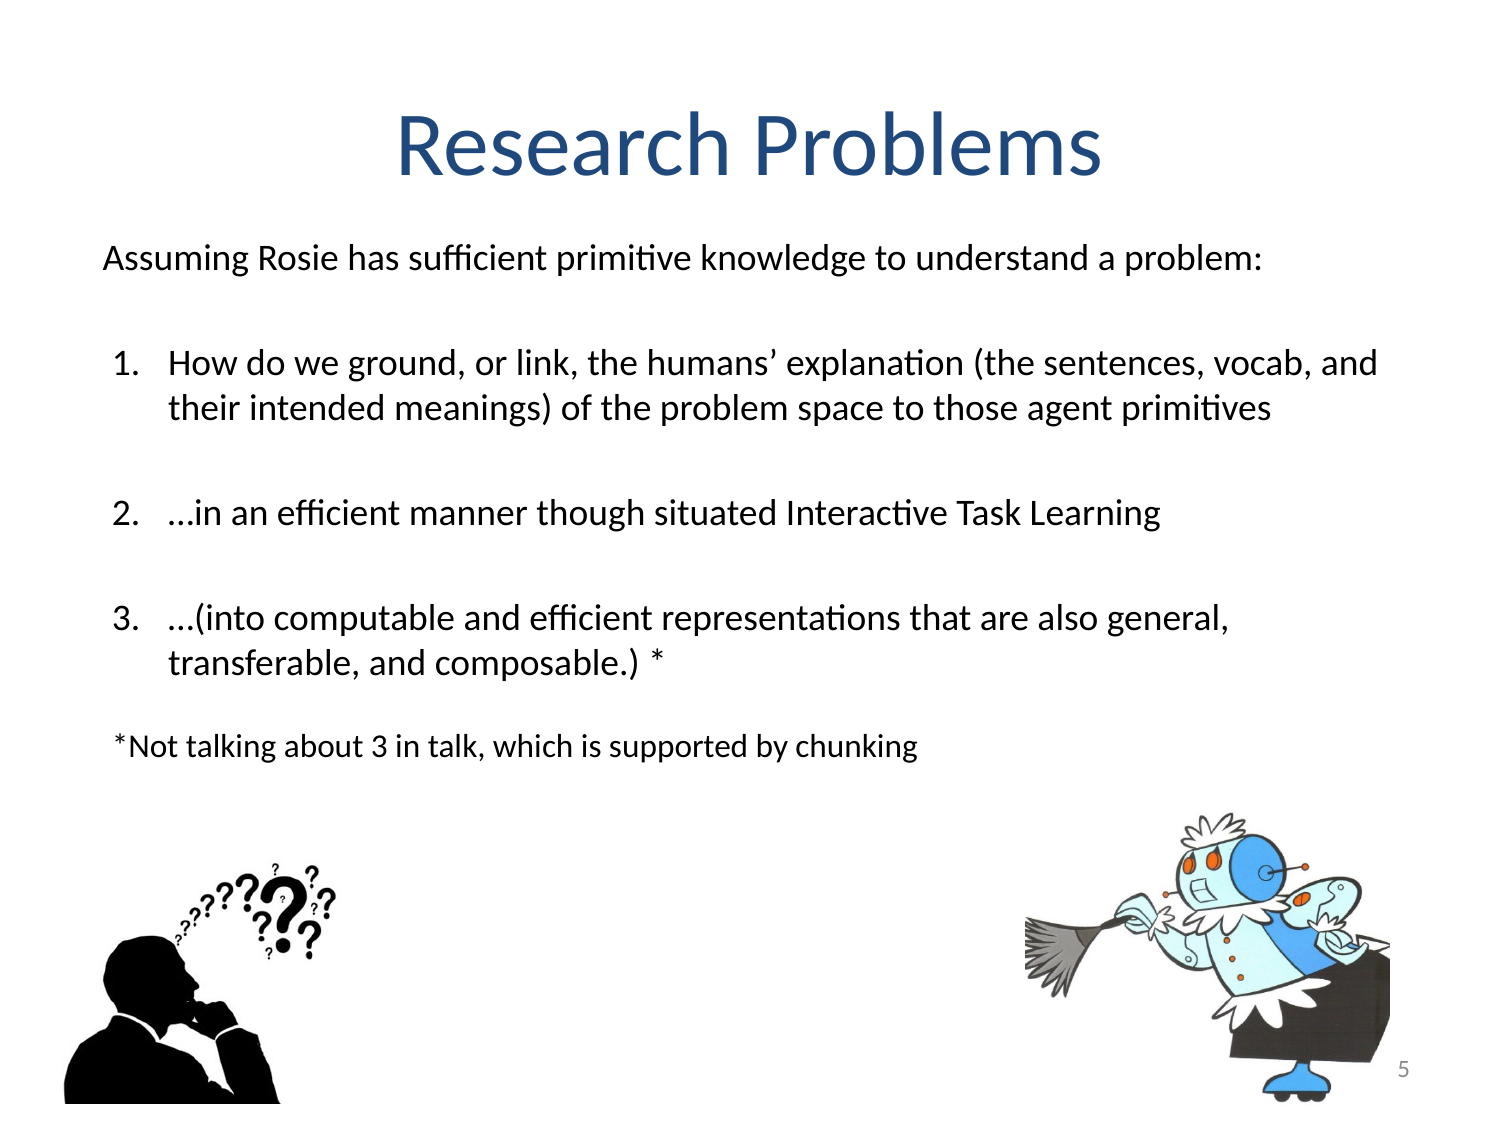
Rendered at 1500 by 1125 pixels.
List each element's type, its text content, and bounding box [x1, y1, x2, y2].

title Research Problems [75, 45, 1425, 233]
picture [1024, 805, 1391, 1111]
slide_number 5 [1395, 1037, 1425, 1098]
picture [0, 859, 448, 1105]
text_box Assuming Rosie has sufficient primitive knowledge to understand a problem: How do we ground, or link, the humans’ explanation (the sentences, vocab, and their intended meanings) of the problem space to those agent primitives …in an efficient manner though situated Interactive Task Learning …(into computable and efficient representations that are also general, transferable, and composable.) * *Not talking about 3 in talk, which is supported by chunking [87, 224, 1438, 863]
